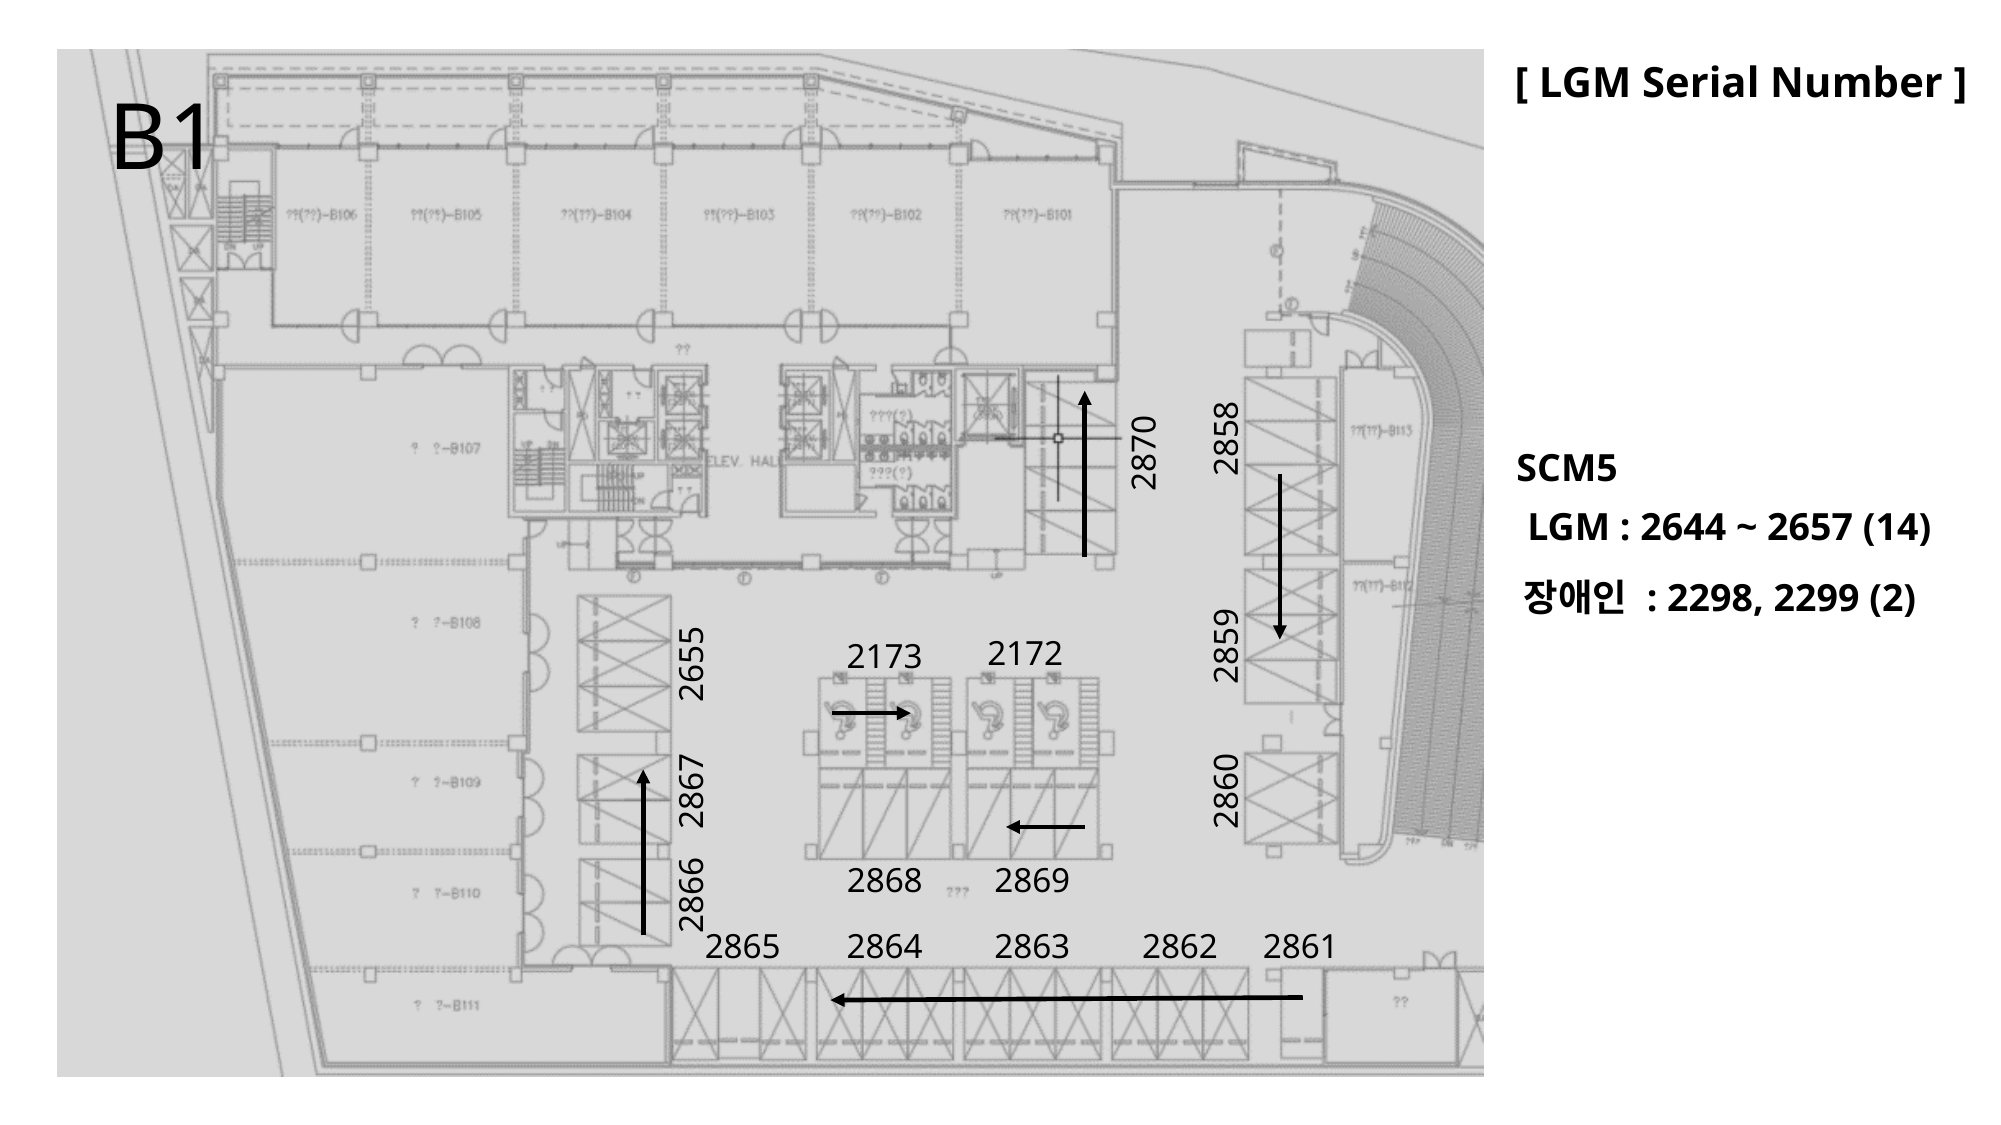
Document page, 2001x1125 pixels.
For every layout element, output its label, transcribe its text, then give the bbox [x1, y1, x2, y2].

text_box SCM5 [1501, 436, 1643, 497]
picture [57, 49, 1484, 1077]
text_box 장애인 : 2298, 2299 (2) [1509, 567, 1932, 627]
text_box LGM : 2644 ~ 2657 (14) [1512, 495, 1947, 556]
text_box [830, 997, 1303, 1001]
text_box [ LGM Serial Number ] [1499, 48, 1983, 114]
